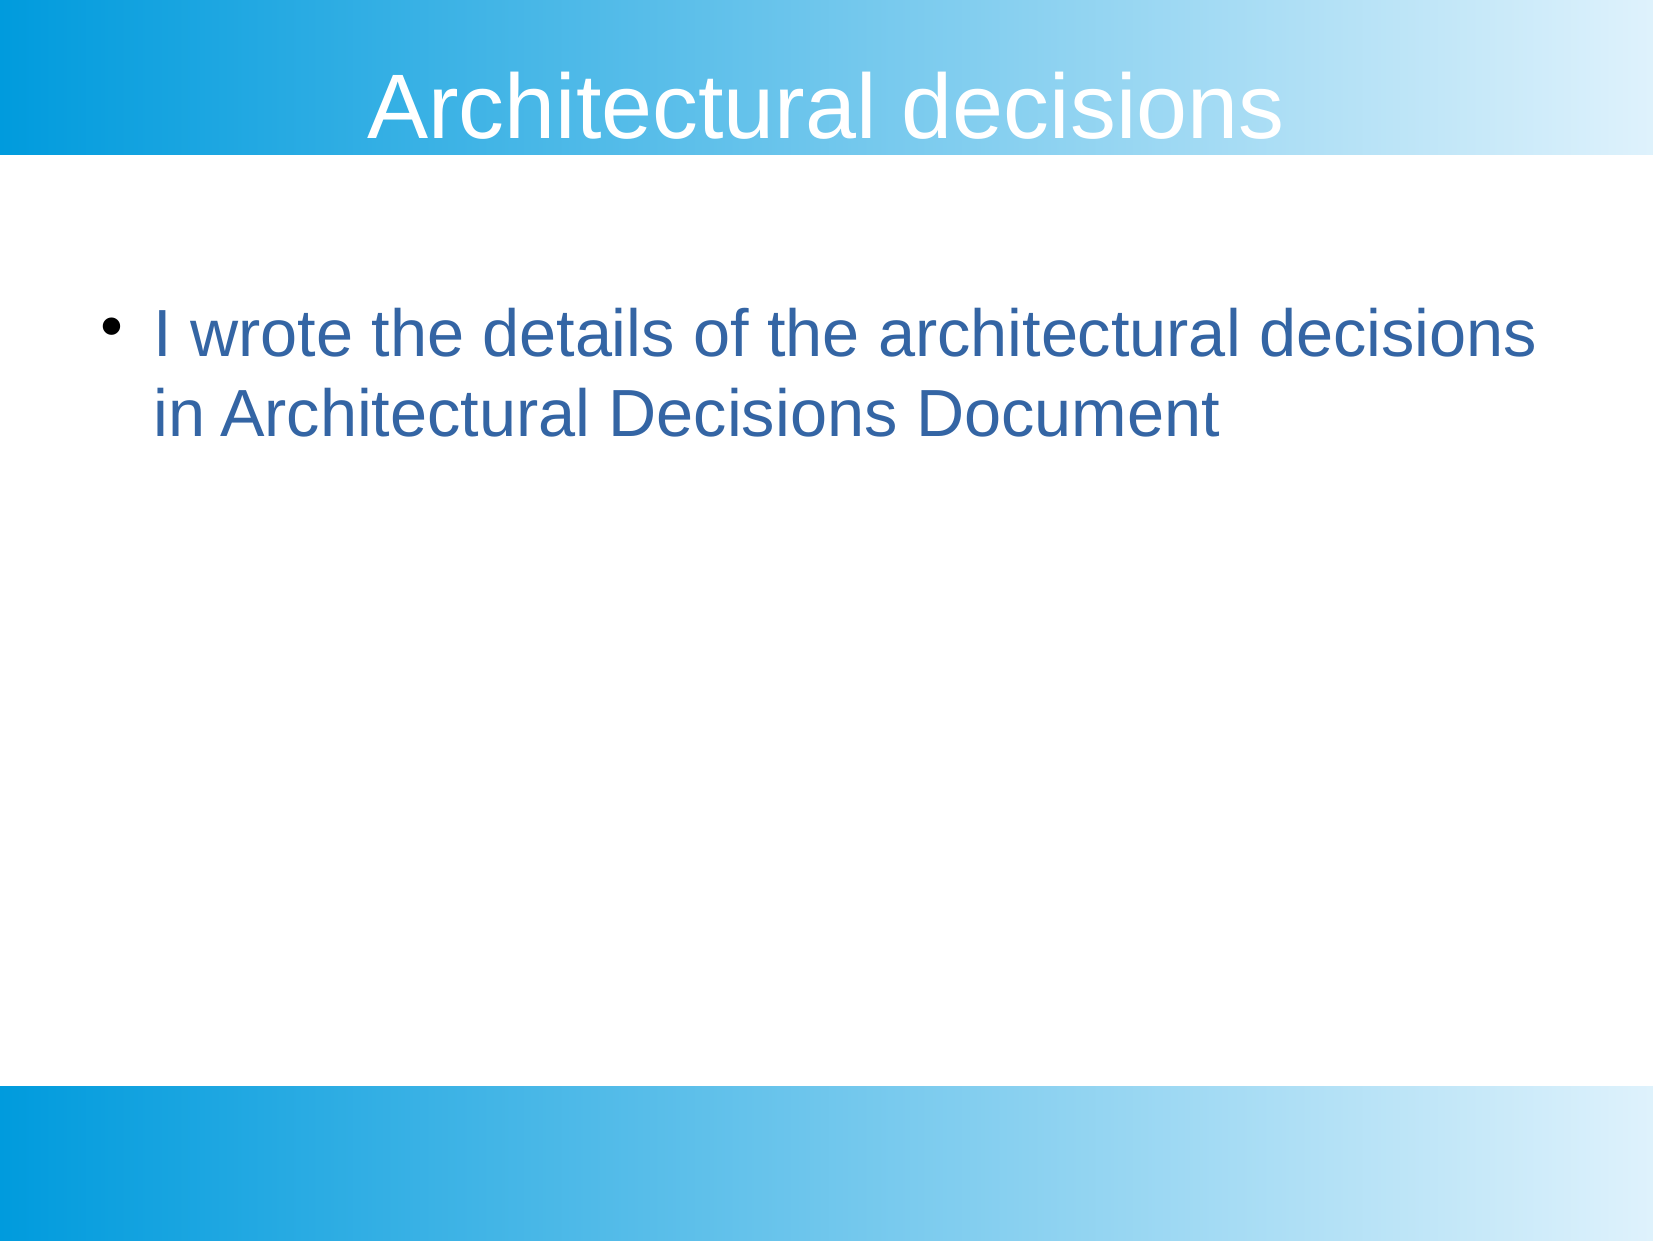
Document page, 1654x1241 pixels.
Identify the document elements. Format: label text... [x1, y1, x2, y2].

text_box Architectural decisions [82, 0, 1571, 206]
text_box I wrote the details of the architectural decisions in Architectural Decisions Document [82, 290, 1571, 1010]
